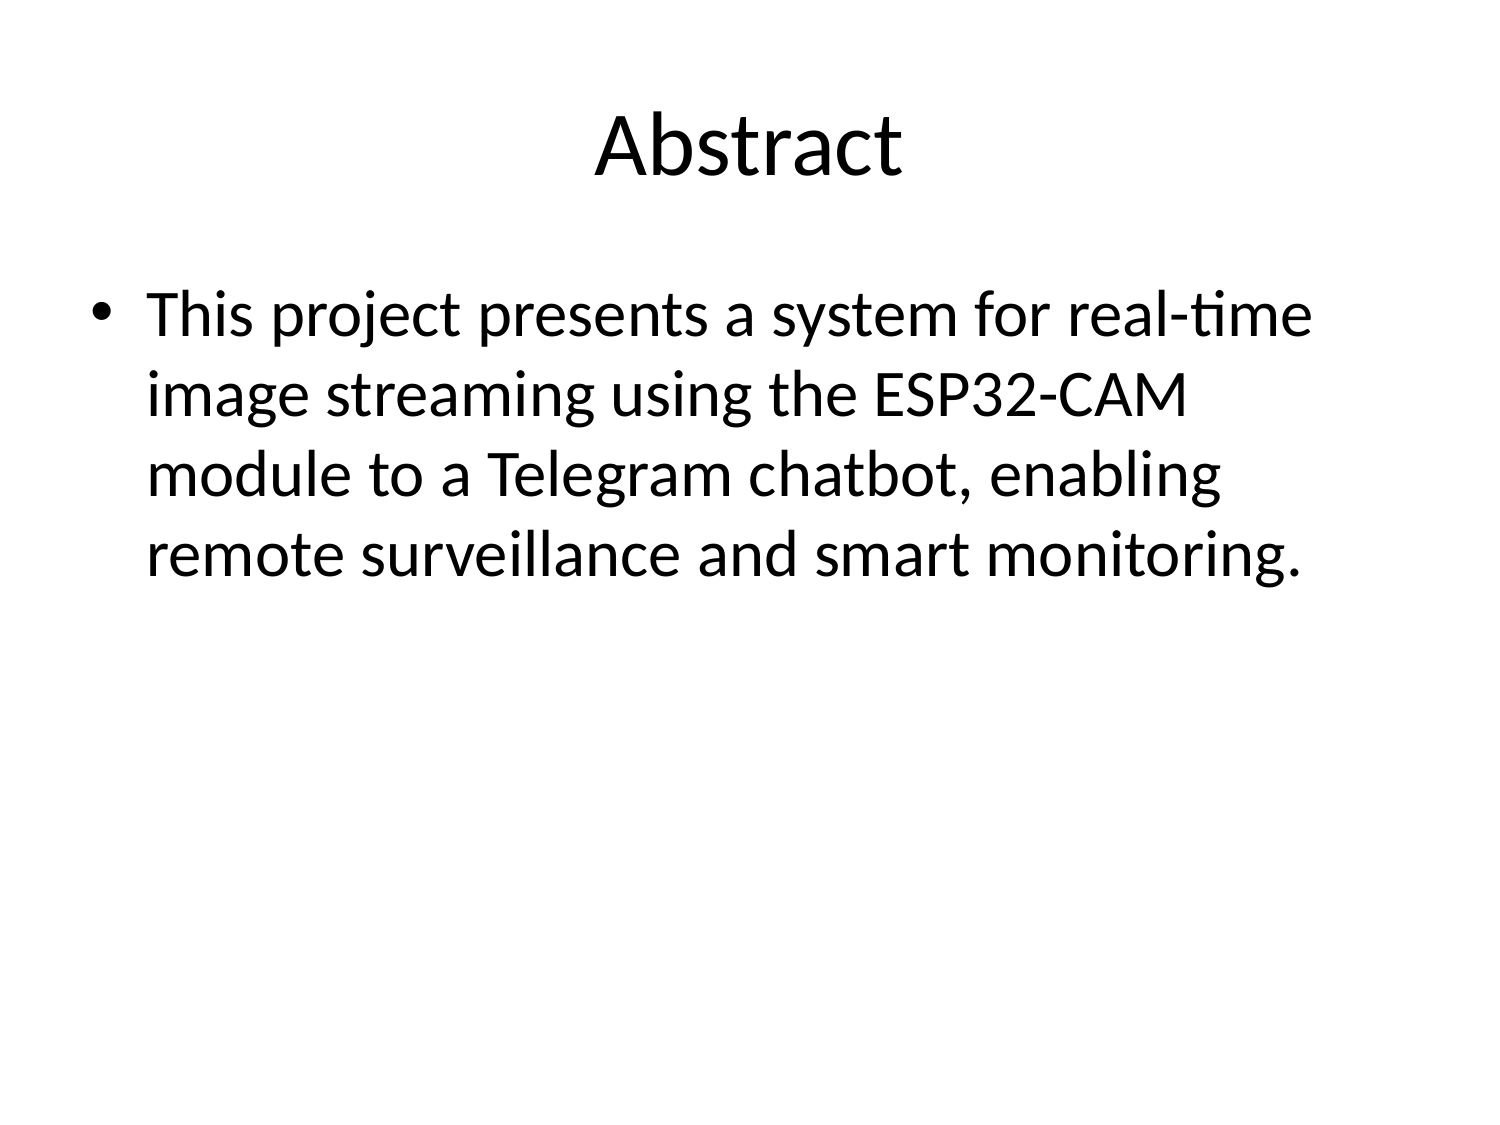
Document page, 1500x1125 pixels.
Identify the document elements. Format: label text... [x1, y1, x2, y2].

list This project presents a system for real-time image streaming using the ESP32-CAM module to a Telegram chatbot, enabling remote surveillance and smart monitoring. [75, 262, 1425, 1005]
title Abstract [75, 45, 1425, 233]
